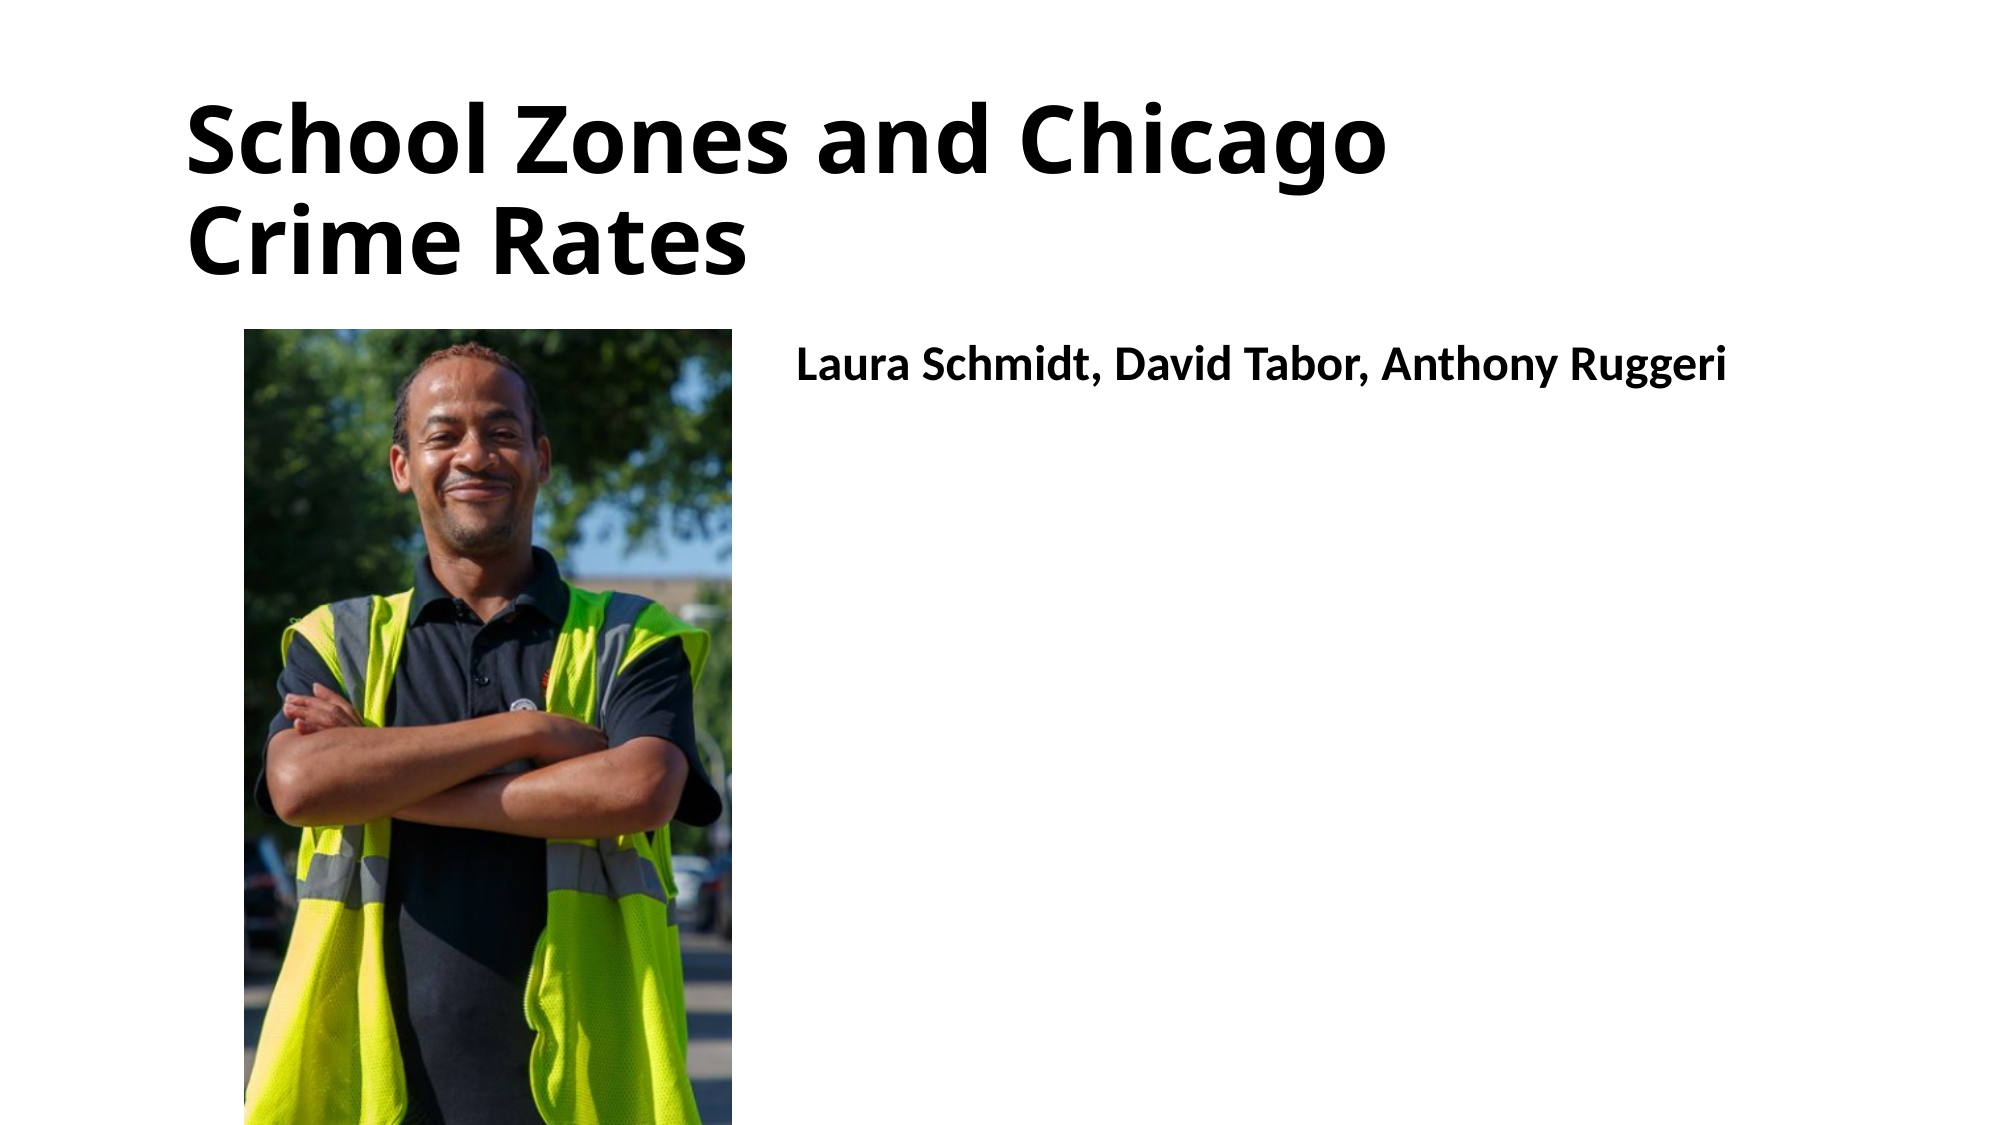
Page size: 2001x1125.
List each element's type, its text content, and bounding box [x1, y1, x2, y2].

picture [244, 329, 732, 1125]
subtitle Laura Schmidt, David Tabor, Anthony Ruggeri [781, 329, 1943, 646]
title School Zones and Chicago Crime Rates [170, 0, 1671, 303]
